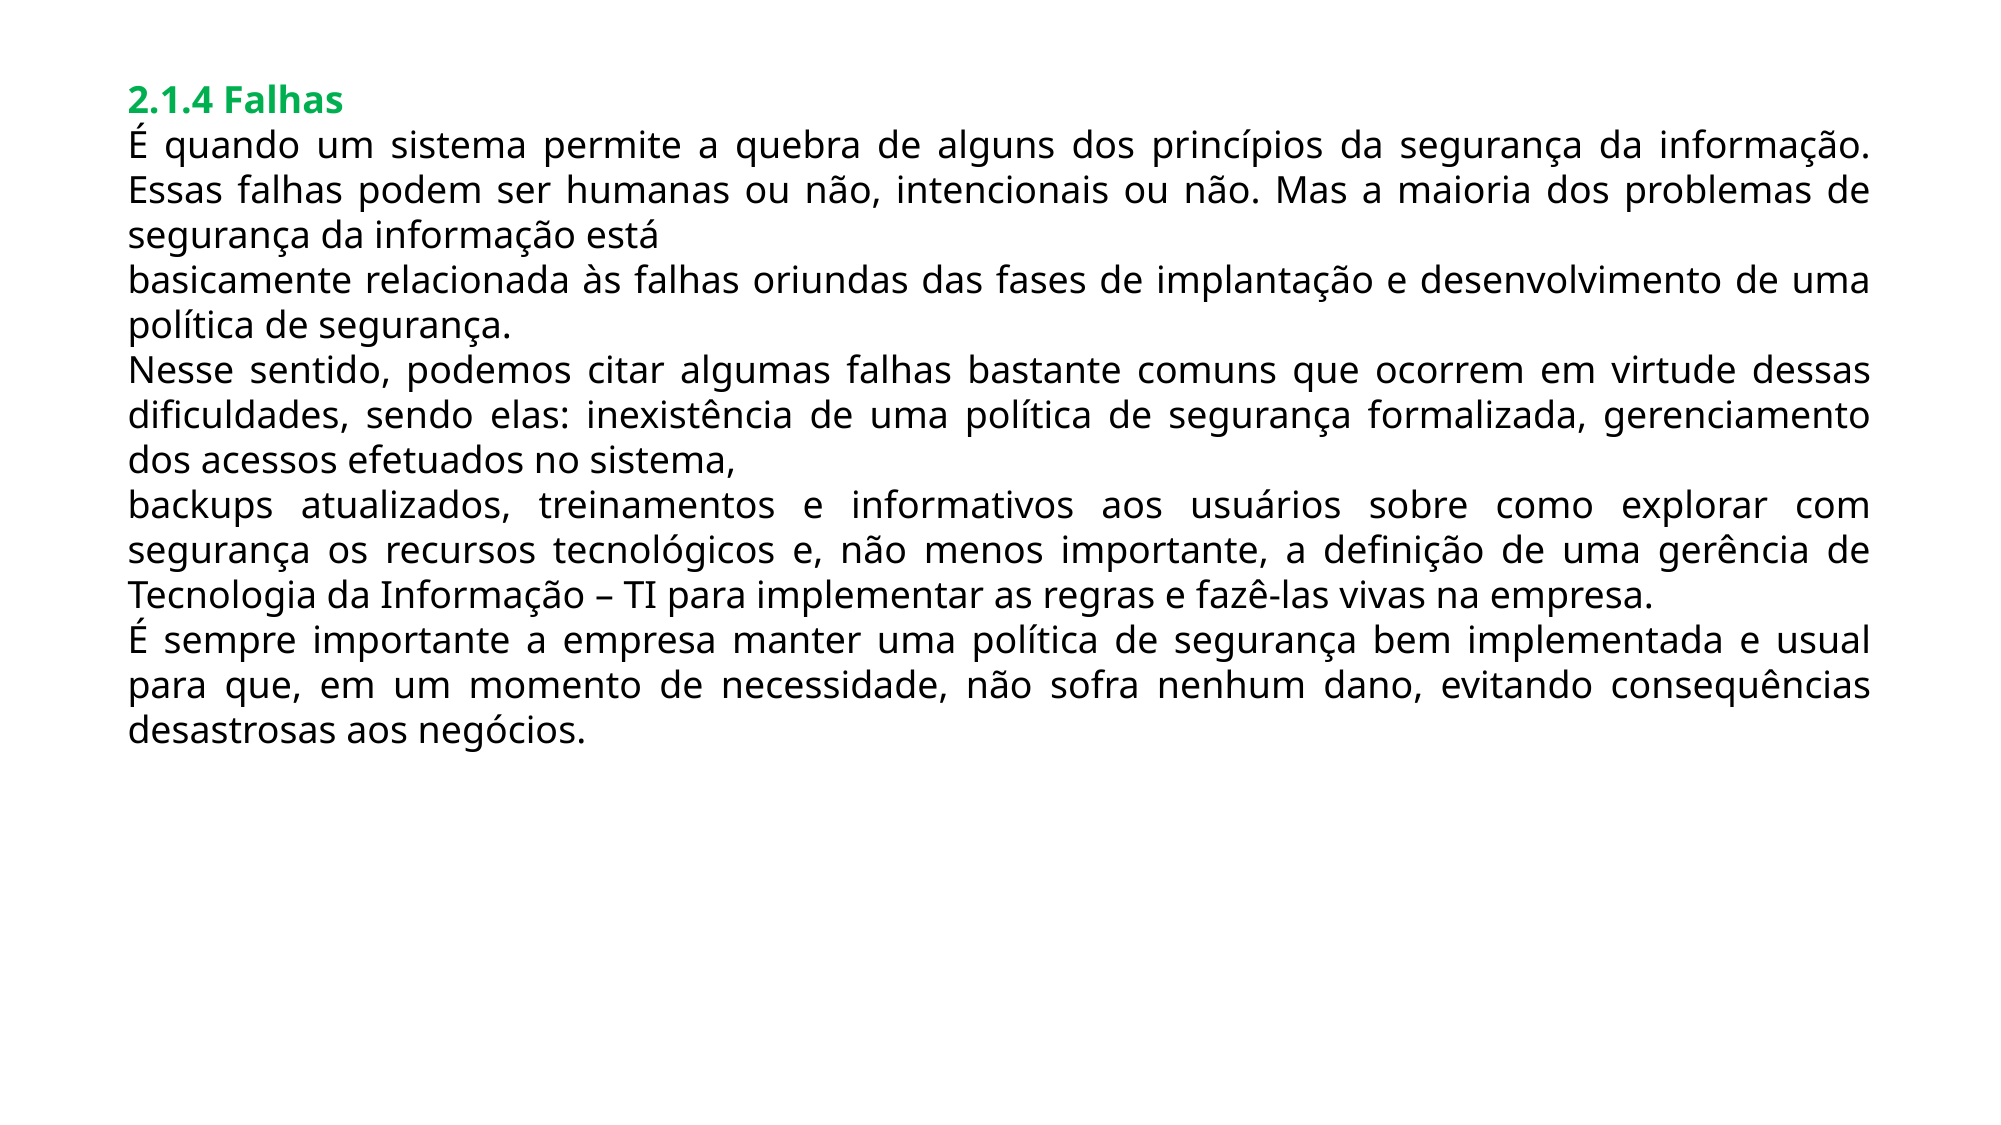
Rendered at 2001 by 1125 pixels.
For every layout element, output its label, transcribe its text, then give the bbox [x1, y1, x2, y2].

text_box 2.1.4 Falhas É quando um sistema permite a quebra de alguns dos princípios da segurança da informação. Essas falhas podem ser humanas ou não, intencionais ou não. Mas a maioria dos problemas de segurança da informação está basicamente relacionada às falhas oriundas das fases de implantação e desenvolvimento de uma política de segurança. Nesse sentido, podemos citar algumas falhas bastante comuns que ocorrem em virtude dessas dificuldades, sendo elas: inexistência de uma política de segurança formalizada, gerenciamento dos acessos efetuados no sistema, backups atualizados, treinamentos e informativos aos usuários sobre como explorar com segurança os recursos tecnológicos e, não menos importante, a definição de uma gerência de Tecnologia da Informação – TI para implementar as regras e fazê-las vivas na empresa. É sempre importante a empresa manter uma política de segurança bem implementada e usual para que, em um momento de necessidade, não sofra nenhum dano, evitando consequências desastrosas aos negócios. [112, 68, 1888, 758]
